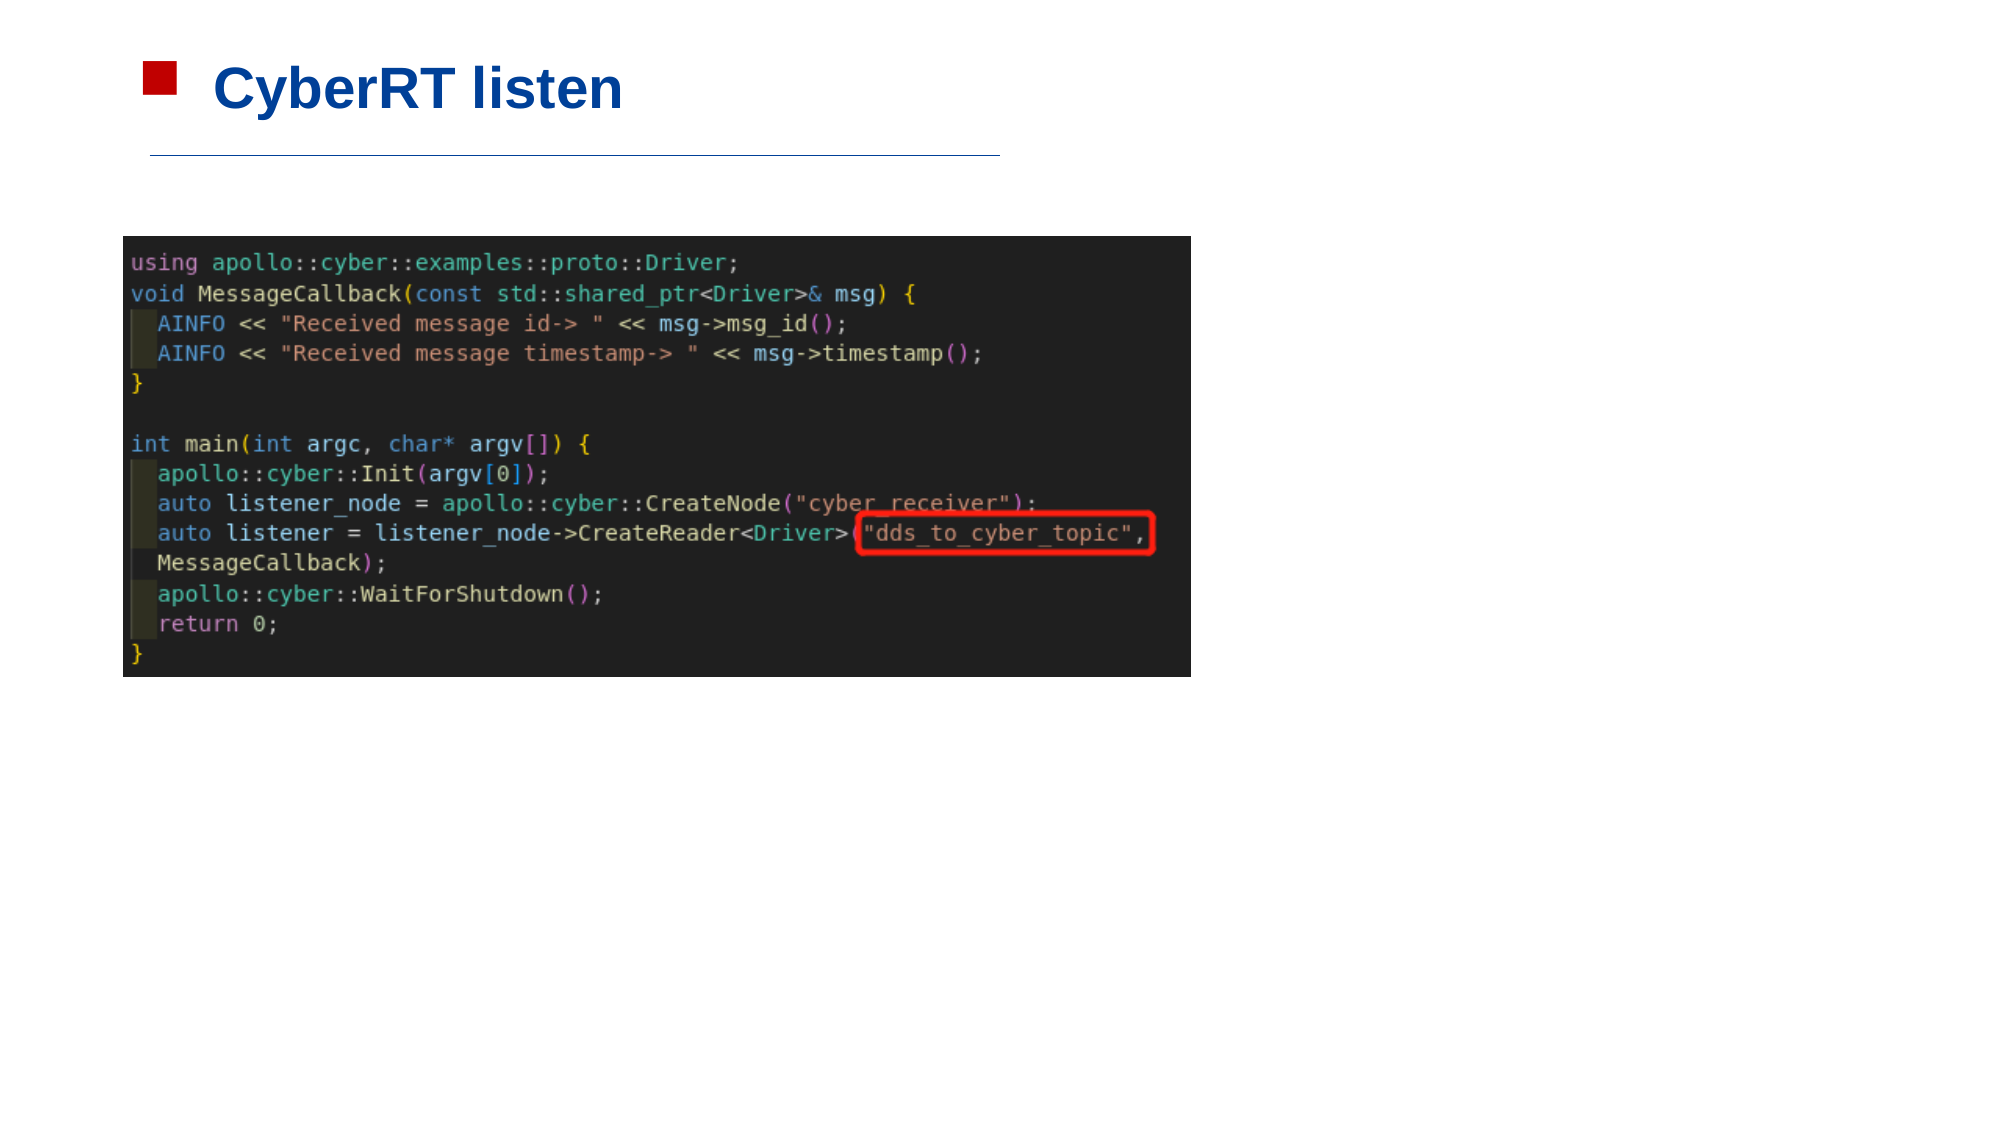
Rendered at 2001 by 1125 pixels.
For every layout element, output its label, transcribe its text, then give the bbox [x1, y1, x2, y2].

picture [122, 235, 1191, 678]
list CyberRT listen [123, 50, 1182, 154]
